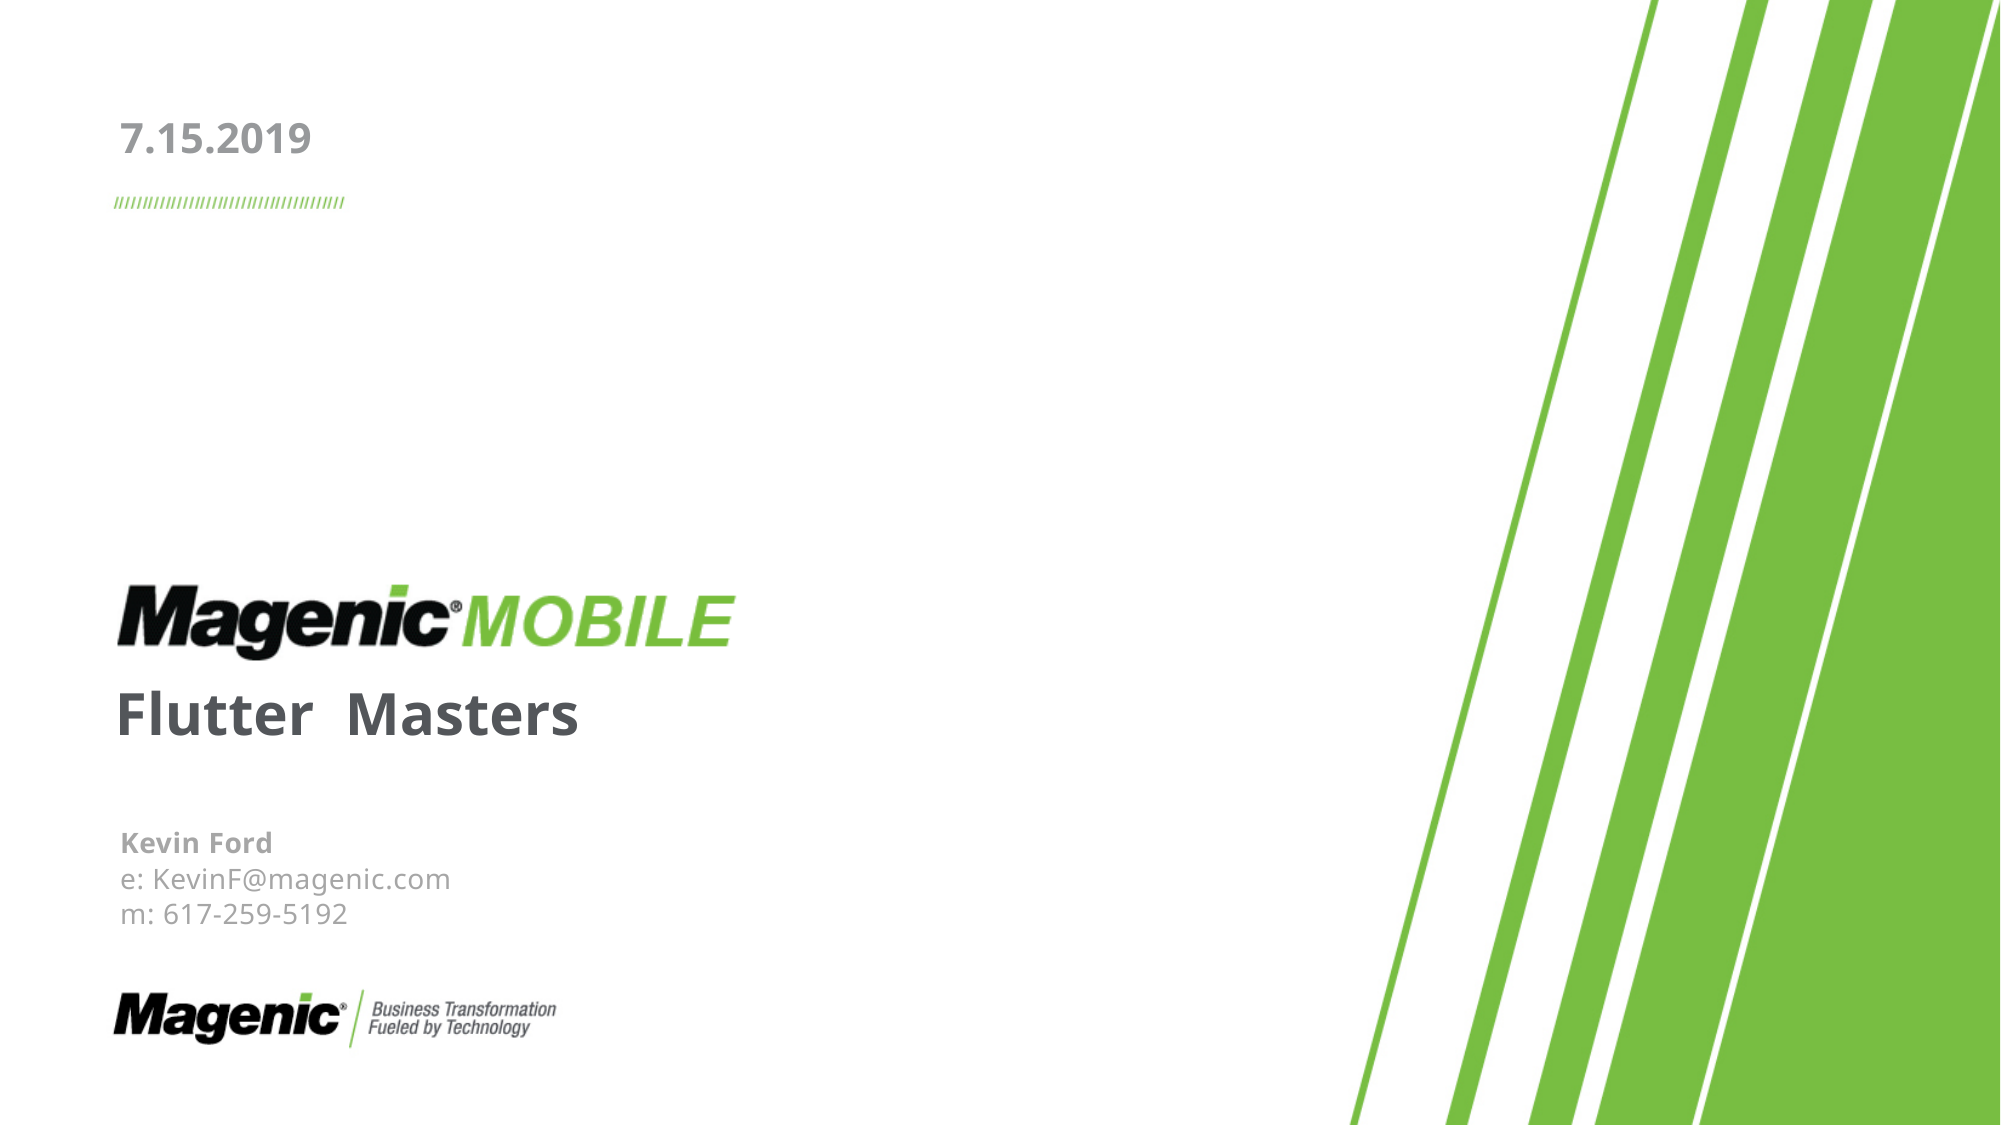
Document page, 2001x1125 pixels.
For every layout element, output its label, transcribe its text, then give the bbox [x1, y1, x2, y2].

text_box Kevin Ford e: KevinF@magenic.com m: 617-259-5192 [105, 781, 794, 944]
text_box Flutter Masters [100, 624, 1463, 773]
text_box [110, 348, 2000, 357]
list 7.15.2019 [105, 109, 726, 178]
picture [0, 0, 2001, 1125]
